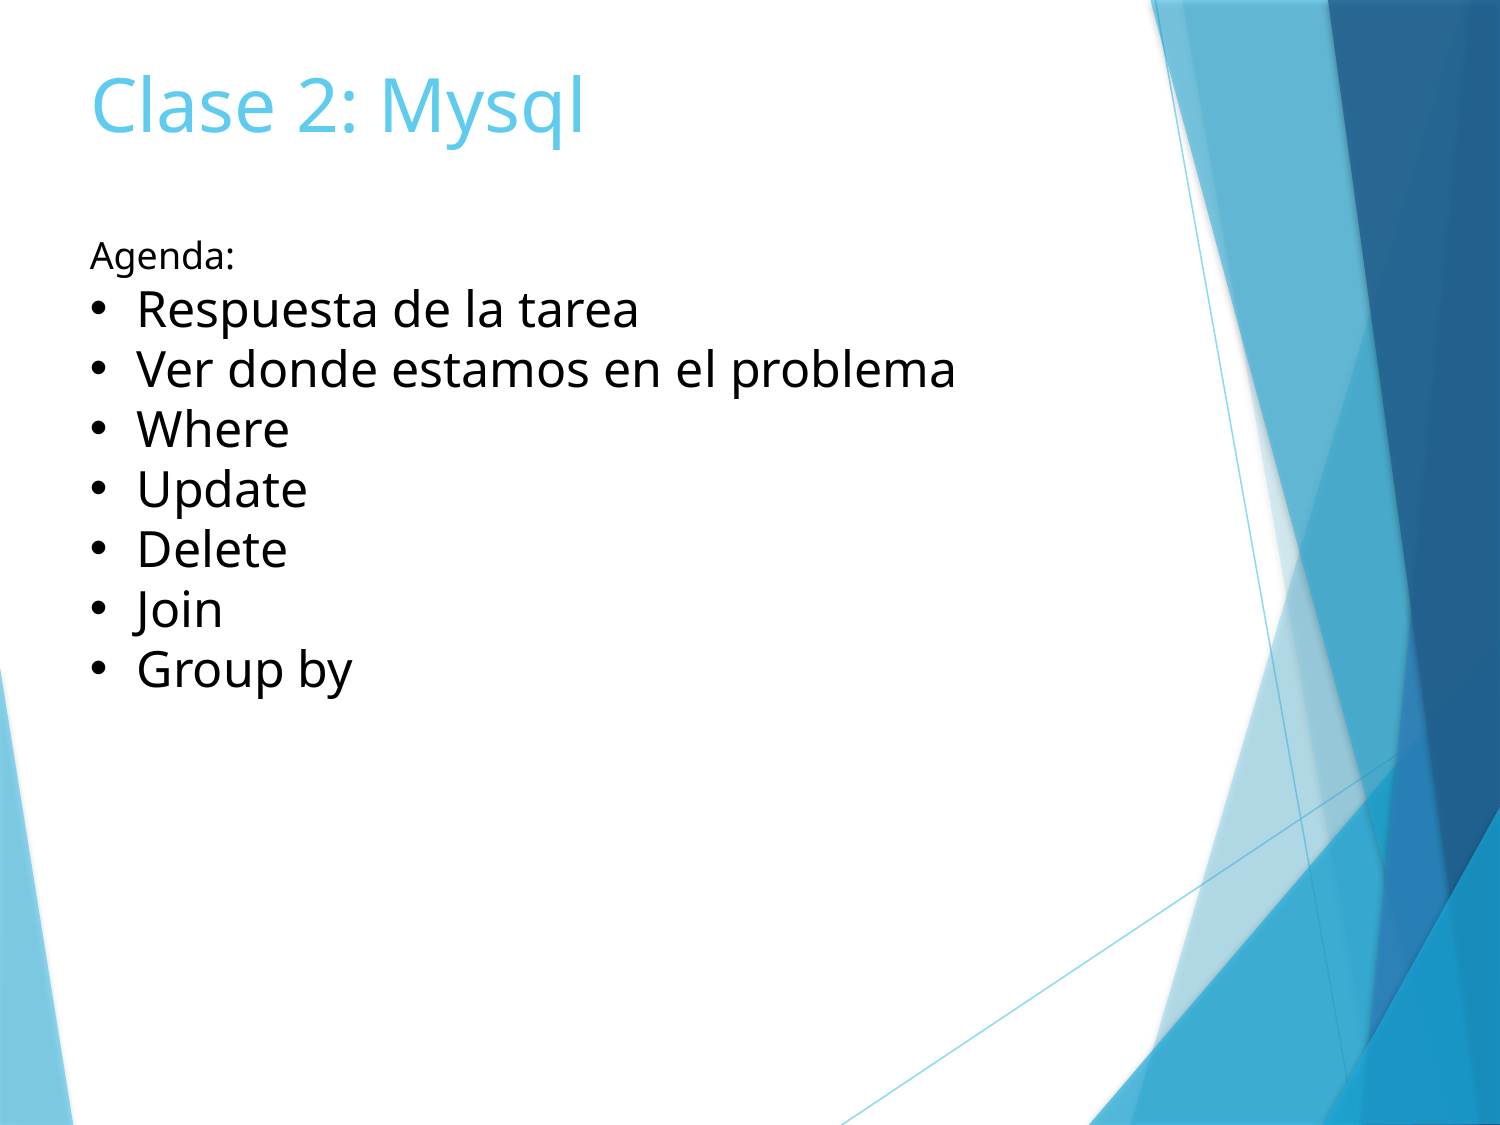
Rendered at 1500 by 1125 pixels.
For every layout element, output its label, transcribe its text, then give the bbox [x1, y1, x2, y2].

text_box Agenda: Respuesta de la tarea Ver donde estamos en el problema Where Update Delete Join Group by [74, 224, 1413, 765]
title Clase 2: Mysql [75, 50, 1425, 238]
